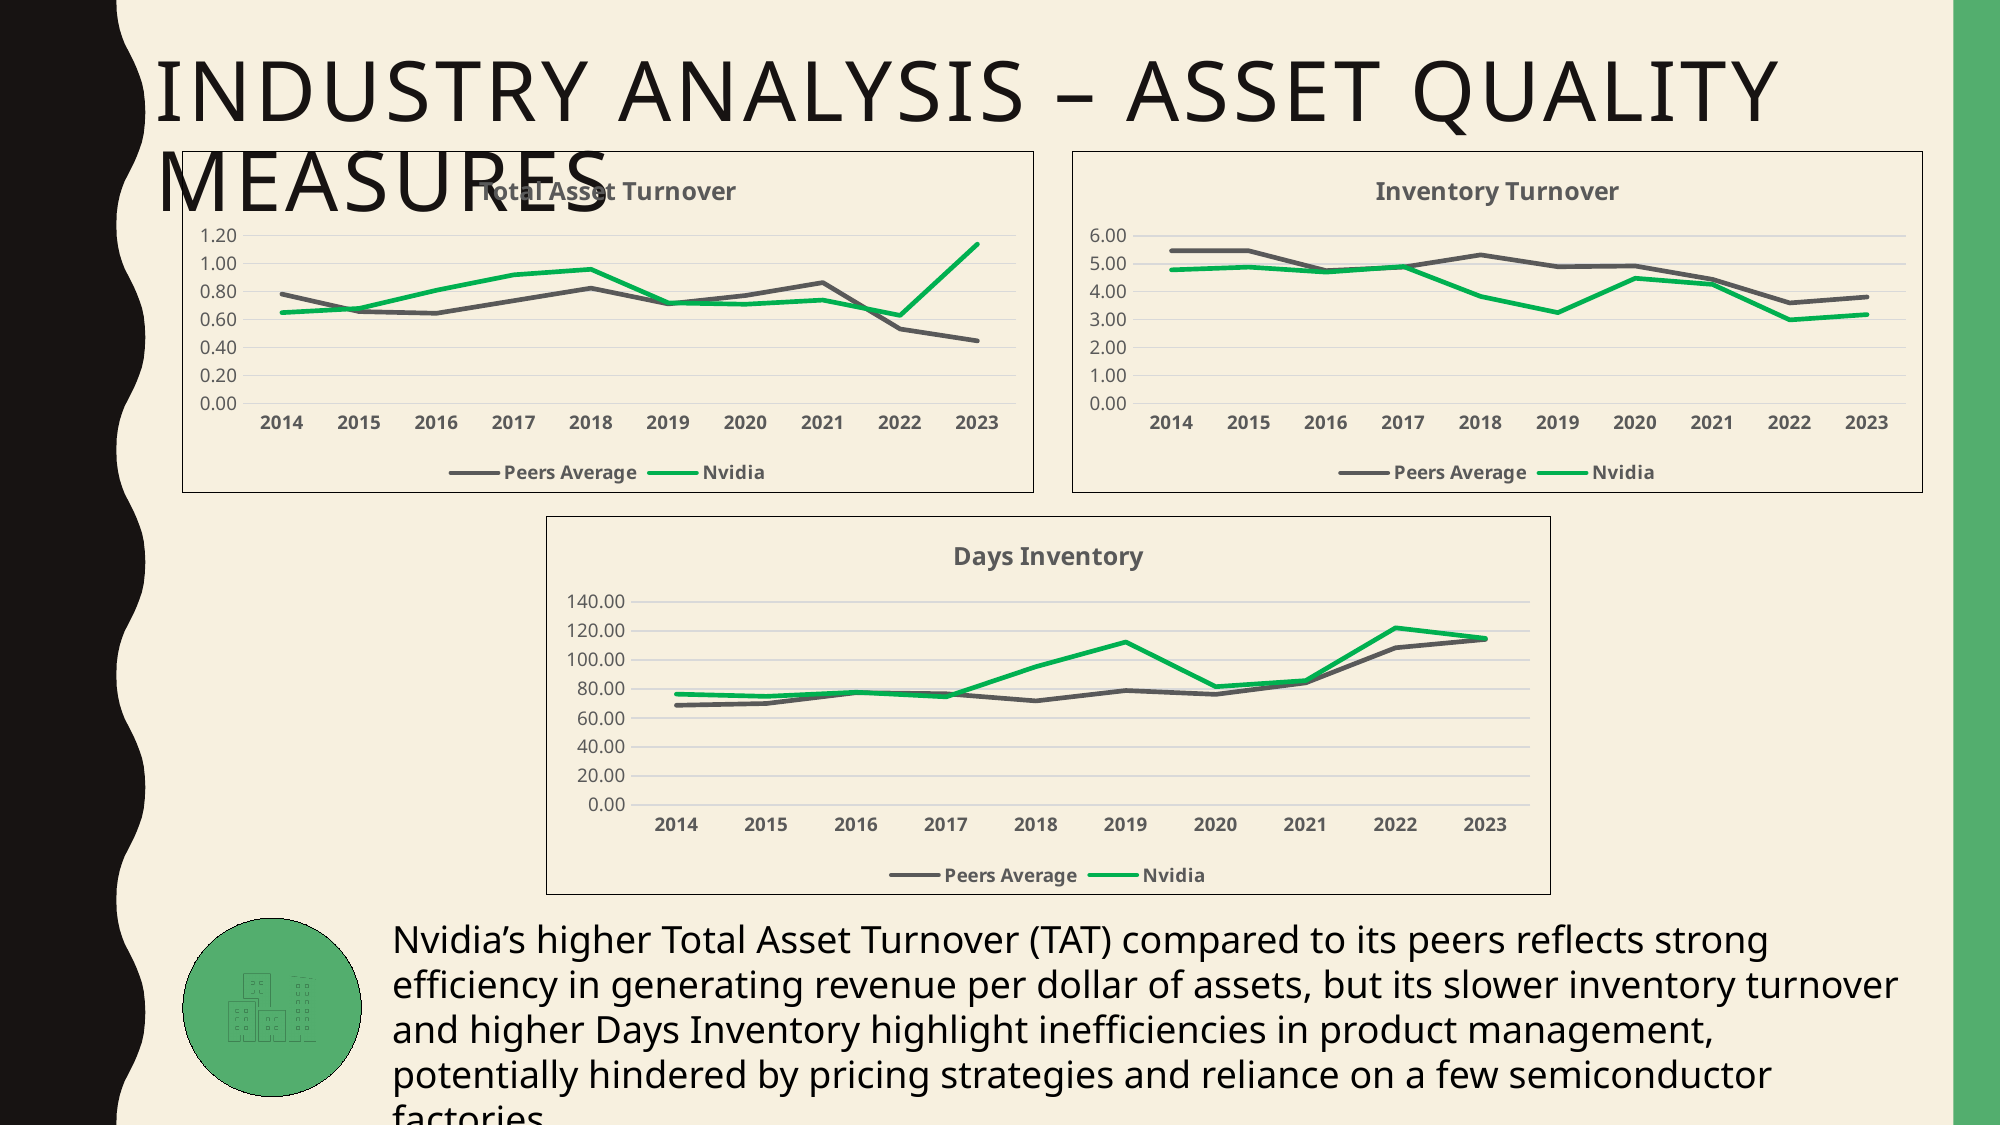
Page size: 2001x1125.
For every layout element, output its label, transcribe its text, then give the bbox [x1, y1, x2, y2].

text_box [182, 918, 362, 1097]
title Industry Analysis – asset quality measures [140, 41, 1952, 152]
chart [545, 515, 1551, 895]
text_box Nvidia’s higher Total Asset Turnover (TAT) compared to its peers reflects strong efficiency in generating revenue per dollar of assets, but its slower inventory turnover and higher Days Inventory highlight inefficiencies in product management, potentially hindered by pricing strategies and reliance on a few semiconductor factories. [377, 908, 1923, 1125]
chart [1072, 151, 1923, 493]
chart [182, 151, 1034, 493]
